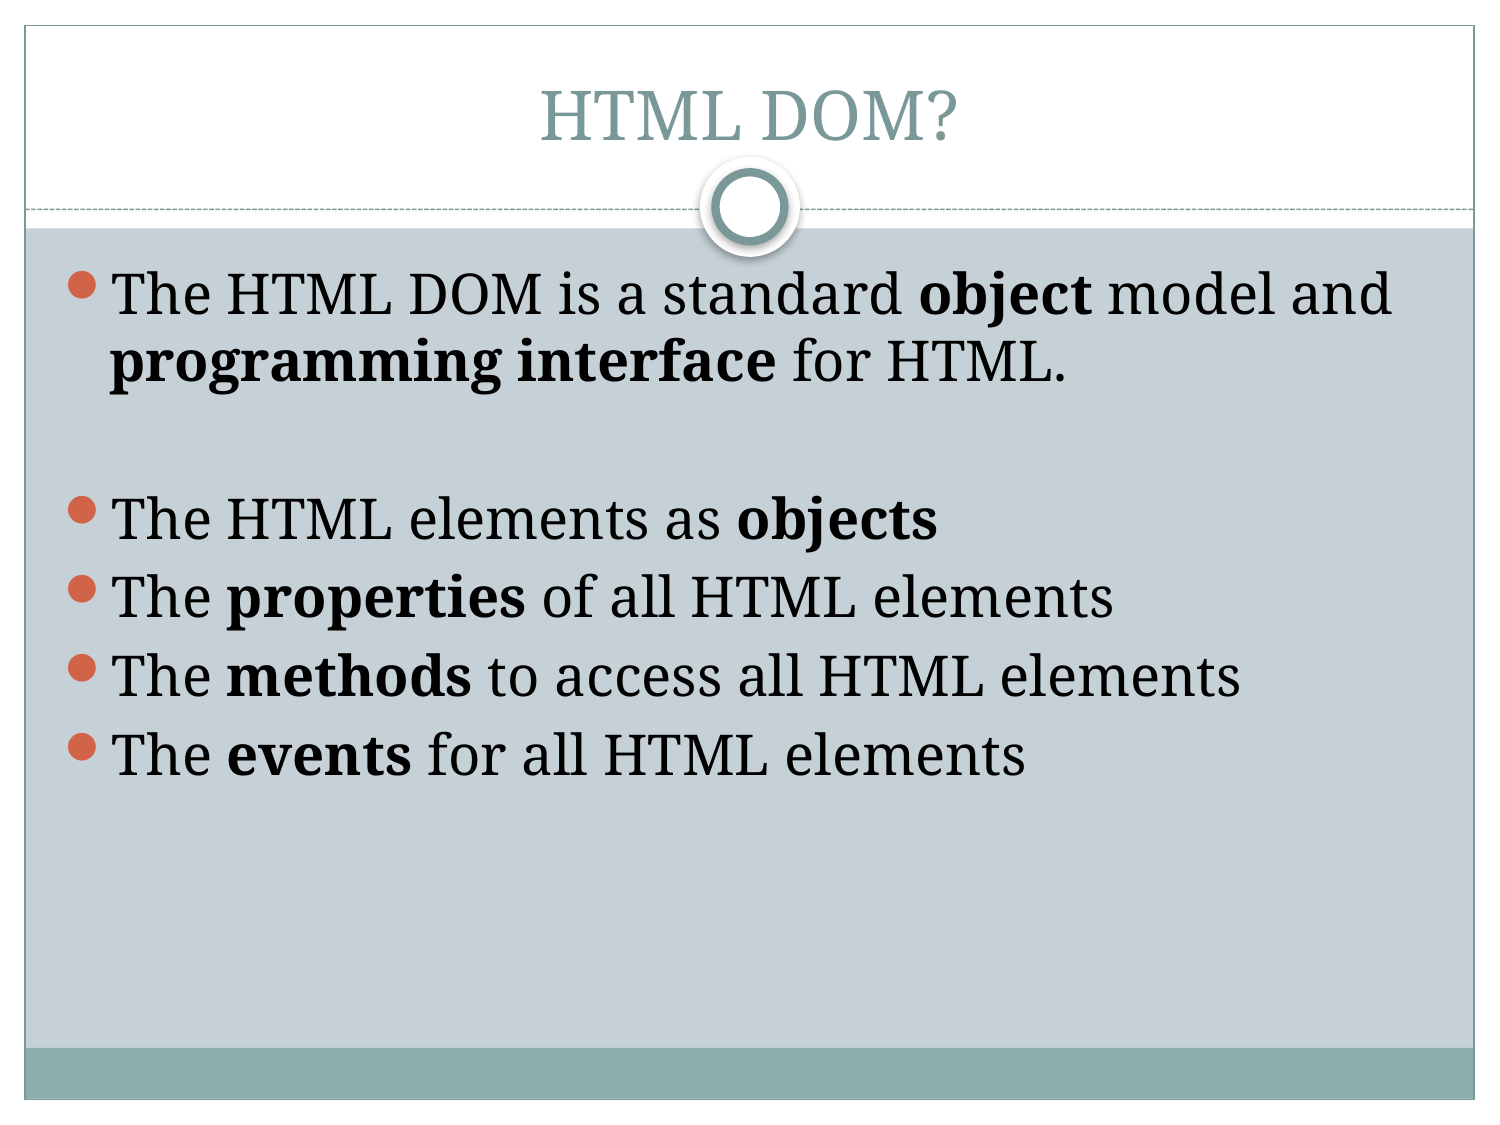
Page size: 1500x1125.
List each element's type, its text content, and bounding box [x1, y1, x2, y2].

title HTML DOM? [49, 37, 1450, 162]
list The HTML DOM is a standard object model and programming interface for HTML. The HTML elements as objects The properties of all HTML elements The methods to access all HTML elements The events for all HTML elements [49, 250, 1445, 1001]
